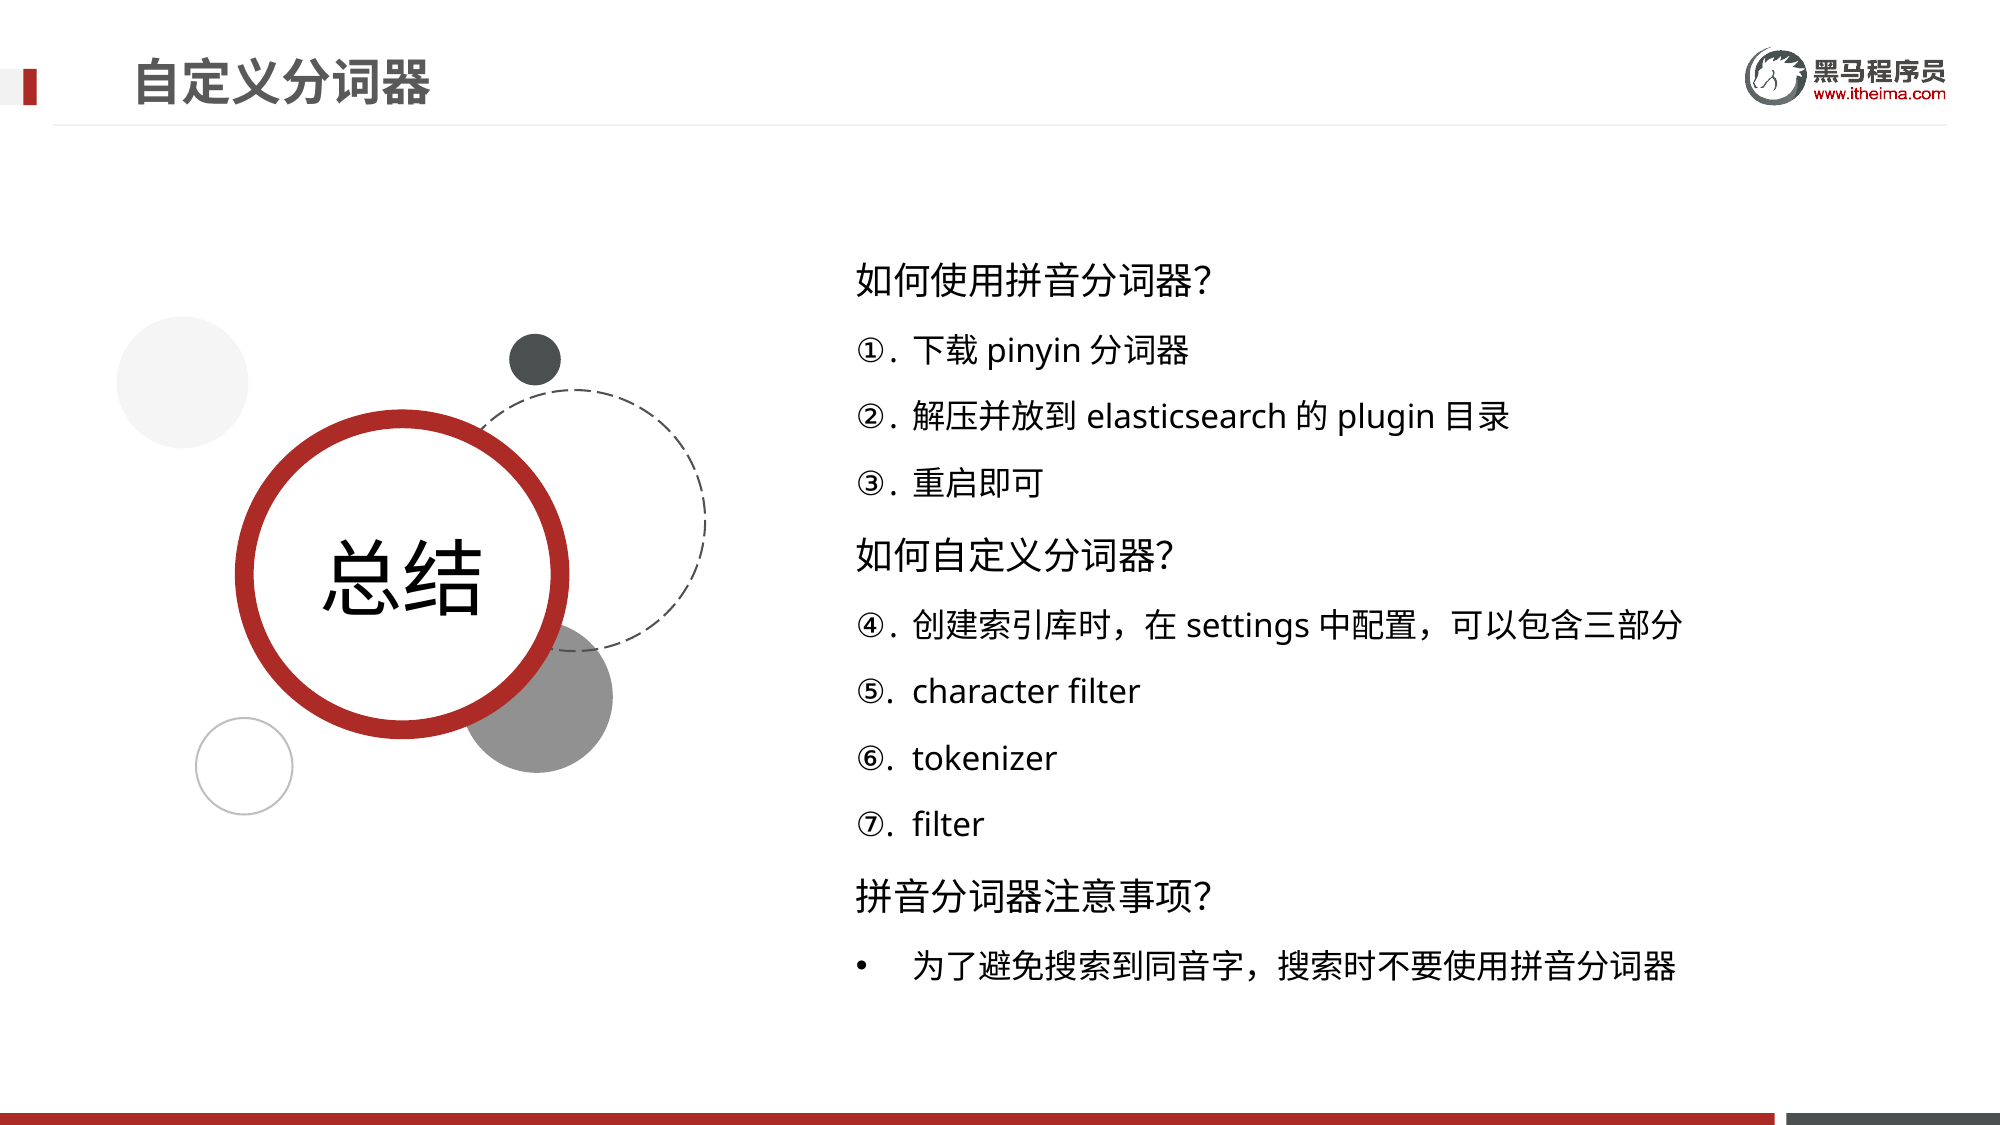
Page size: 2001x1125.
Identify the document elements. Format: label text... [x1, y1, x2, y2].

list 如何使用拼音分词器？ 下载pinyin分词器 解压并放到elasticsearch的plugin目录 重启即可 如何自定义分词器？ 创建索引库时，在settings中配置，可以包含三部分 character filter tokenizer filter 拼音分词器注意事项？ 为了避免搜索到同音字，搜索时不要使用拼音分词器 [841, 239, 1786, 980]
picture [1744, 46, 1946, 106]
title 自定义分词器 [116, 38, 1556, 124]
